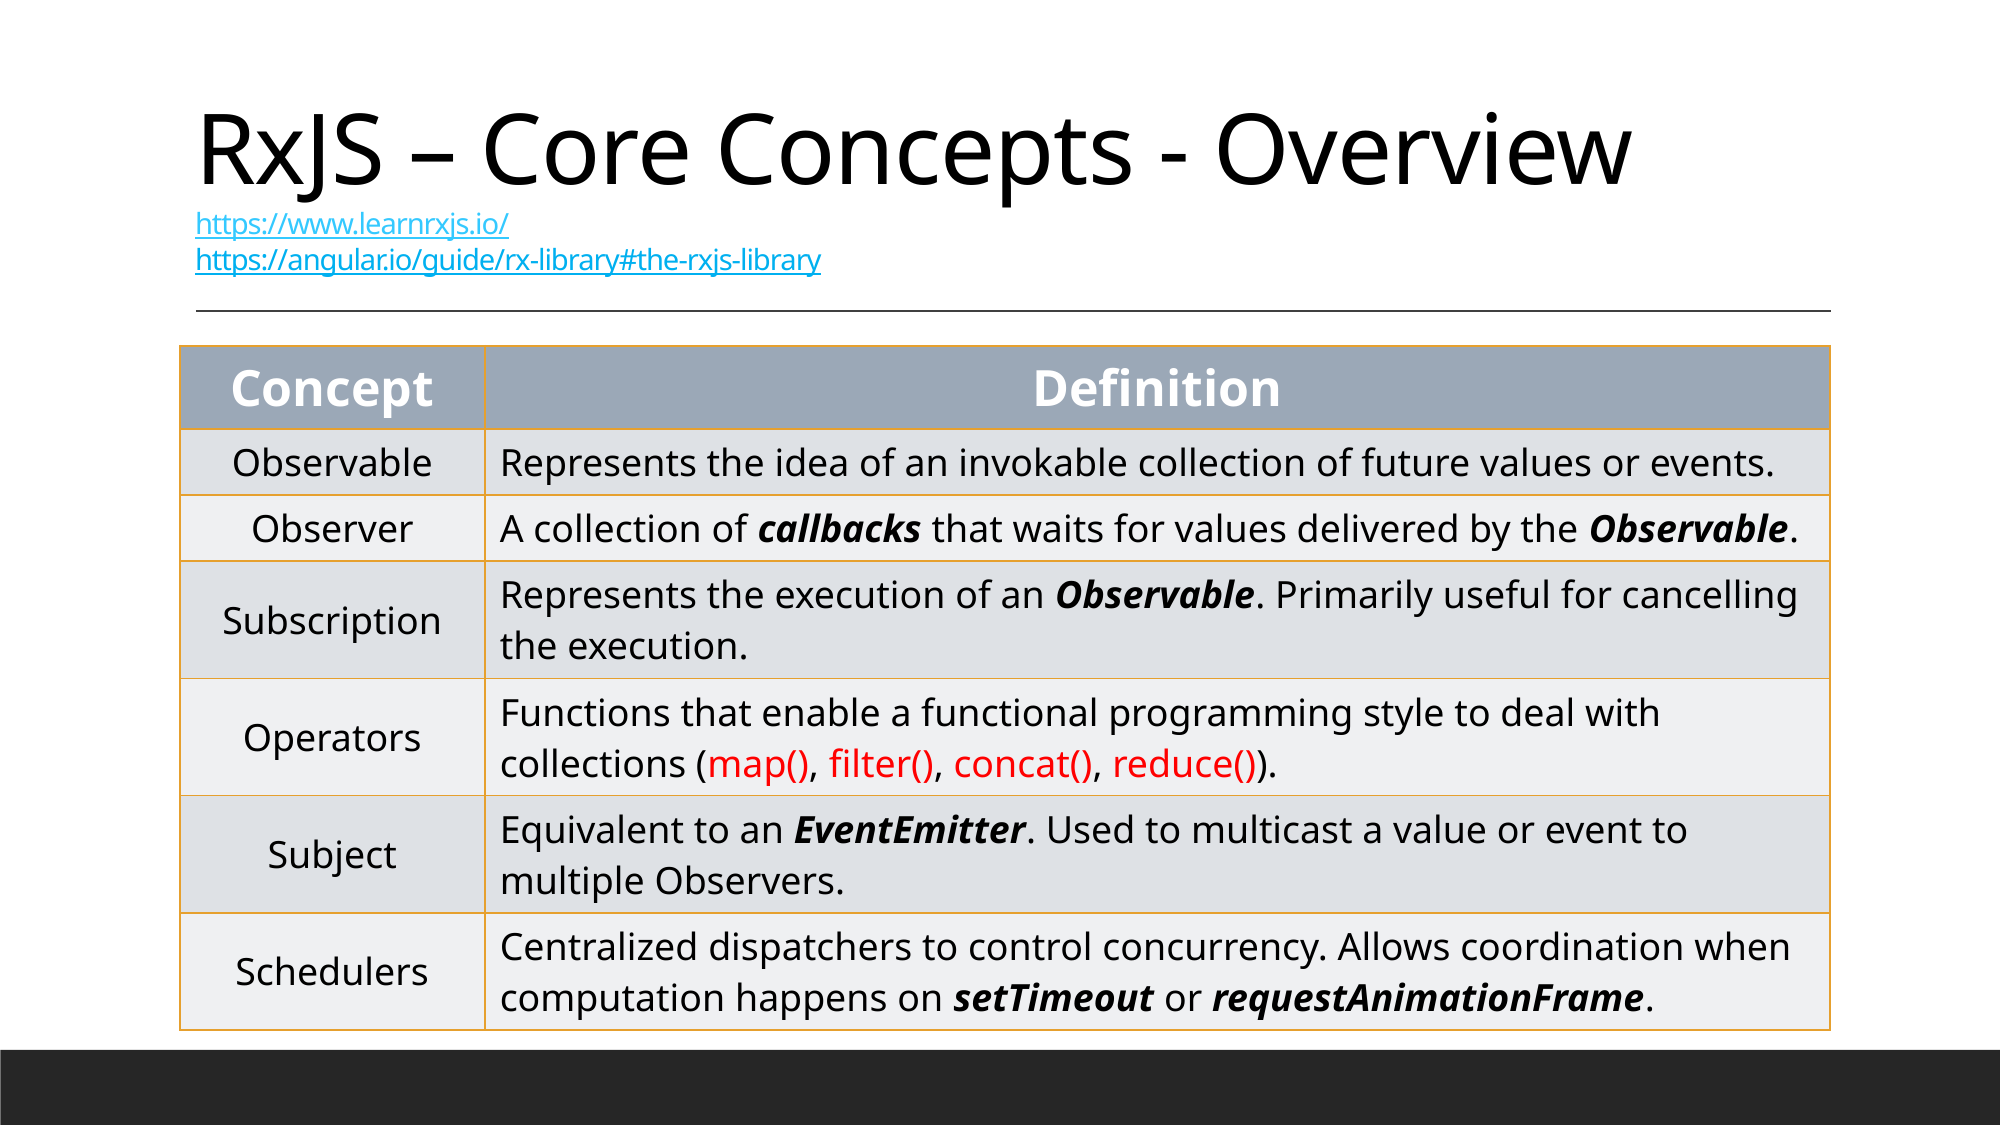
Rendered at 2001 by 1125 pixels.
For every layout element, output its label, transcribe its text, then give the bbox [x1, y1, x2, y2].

title RxJS – Core Concepts - Overview https://www.learnrxjs.io/ https://angular.io/guide/rx-library#the-rxjs-library [180, 47, 1830, 285]
table_cell Subscription [181, 562, 484, 678]
table_cell Equivalent to an EventEmitter. Used to multicast a value or event to multiple Observers. [486, 796, 1829, 912]
table_cell Observer [181, 496, 484, 560]
table_cell Observable [181, 430, 484, 494]
table_header Concept [181, 347, 484, 428]
table_cell Operators [181, 679, 484, 795]
table_cell Represents the execution of an Observable. Primarily useful for cancelling the execution. [486, 562, 1829, 678]
table_header Definition [486, 347, 1829, 428]
table_cell Represents the idea of an invokable collection of future values or events. [486, 430, 1829, 494]
table_cell Functions that enable a functional programming style to deal with collections (map(), filter(), concat(), reduce()). [486, 679, 1829, 795]
table_cell Centralized dispatchers to control concurrency. Allows coordination when computation happens on setTimeout or requestAnimationFrame. [486, 914, 1829, 1029]
table_cell A collection of callbacks that waits for values delivered by the Observable. [486, 496, 1829, 560]
table_cell Subject [181, 796, 484, 912]
table_cell Schedulers [181, 914, 484, 1029]
